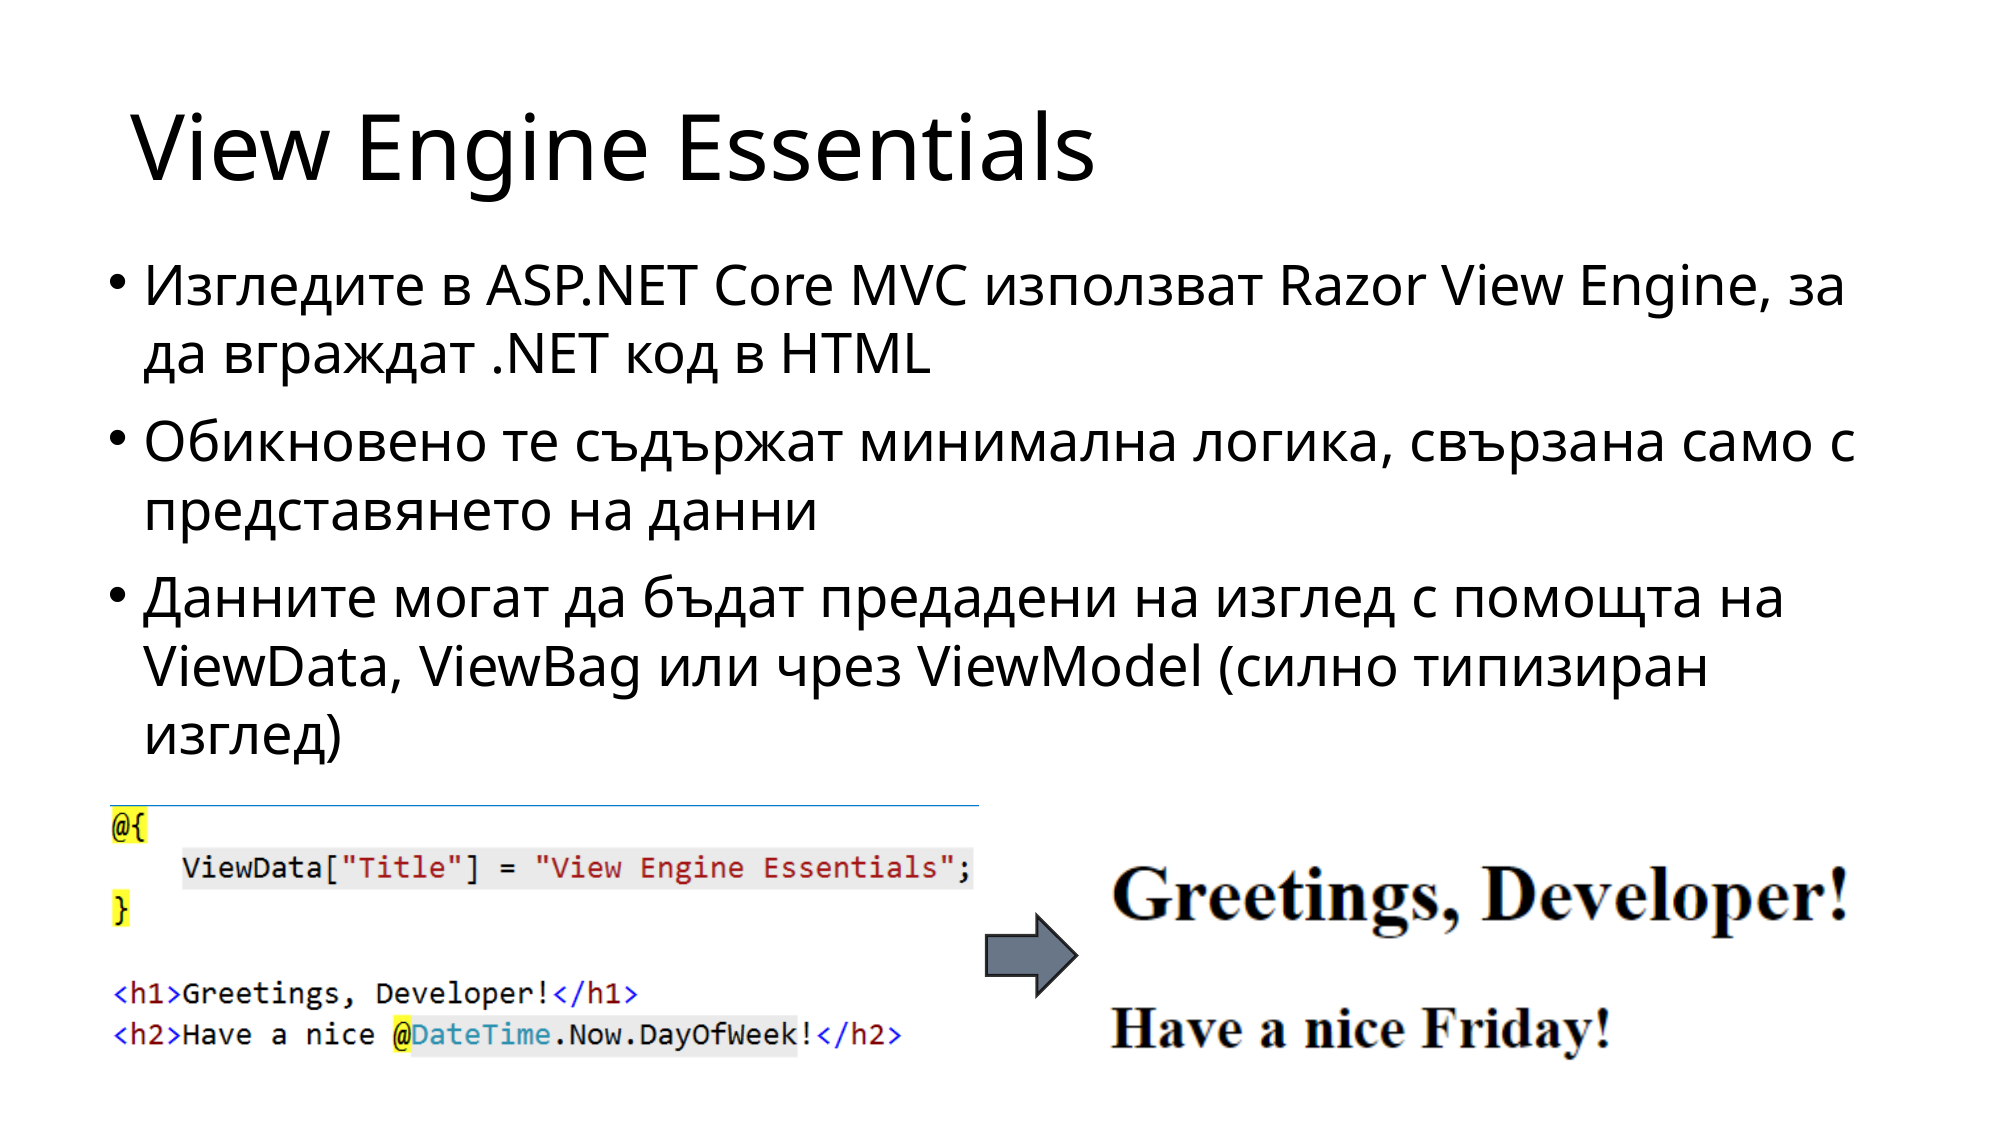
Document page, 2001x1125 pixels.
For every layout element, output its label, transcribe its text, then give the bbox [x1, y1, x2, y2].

title View Engine Essentials [115, 42, 1841, 260]
text_box [985, 913, 1079, 998]
picture [110, 805, 979, 1067]
picture [1093, 829, 1875, 1111]
list Изгледите в ASP.NET Core MVC използват Razor View Engine, за да вграждат .NET код в HTML Обикновено те съдържат минимална логика, свързана само с представянето на данни Данните могат да бъдат предадени на изглед с помощта на ViewData, ViewBag или чрез ViewModel (силно типизиран изглед) [92, 243, 1875, 778]
